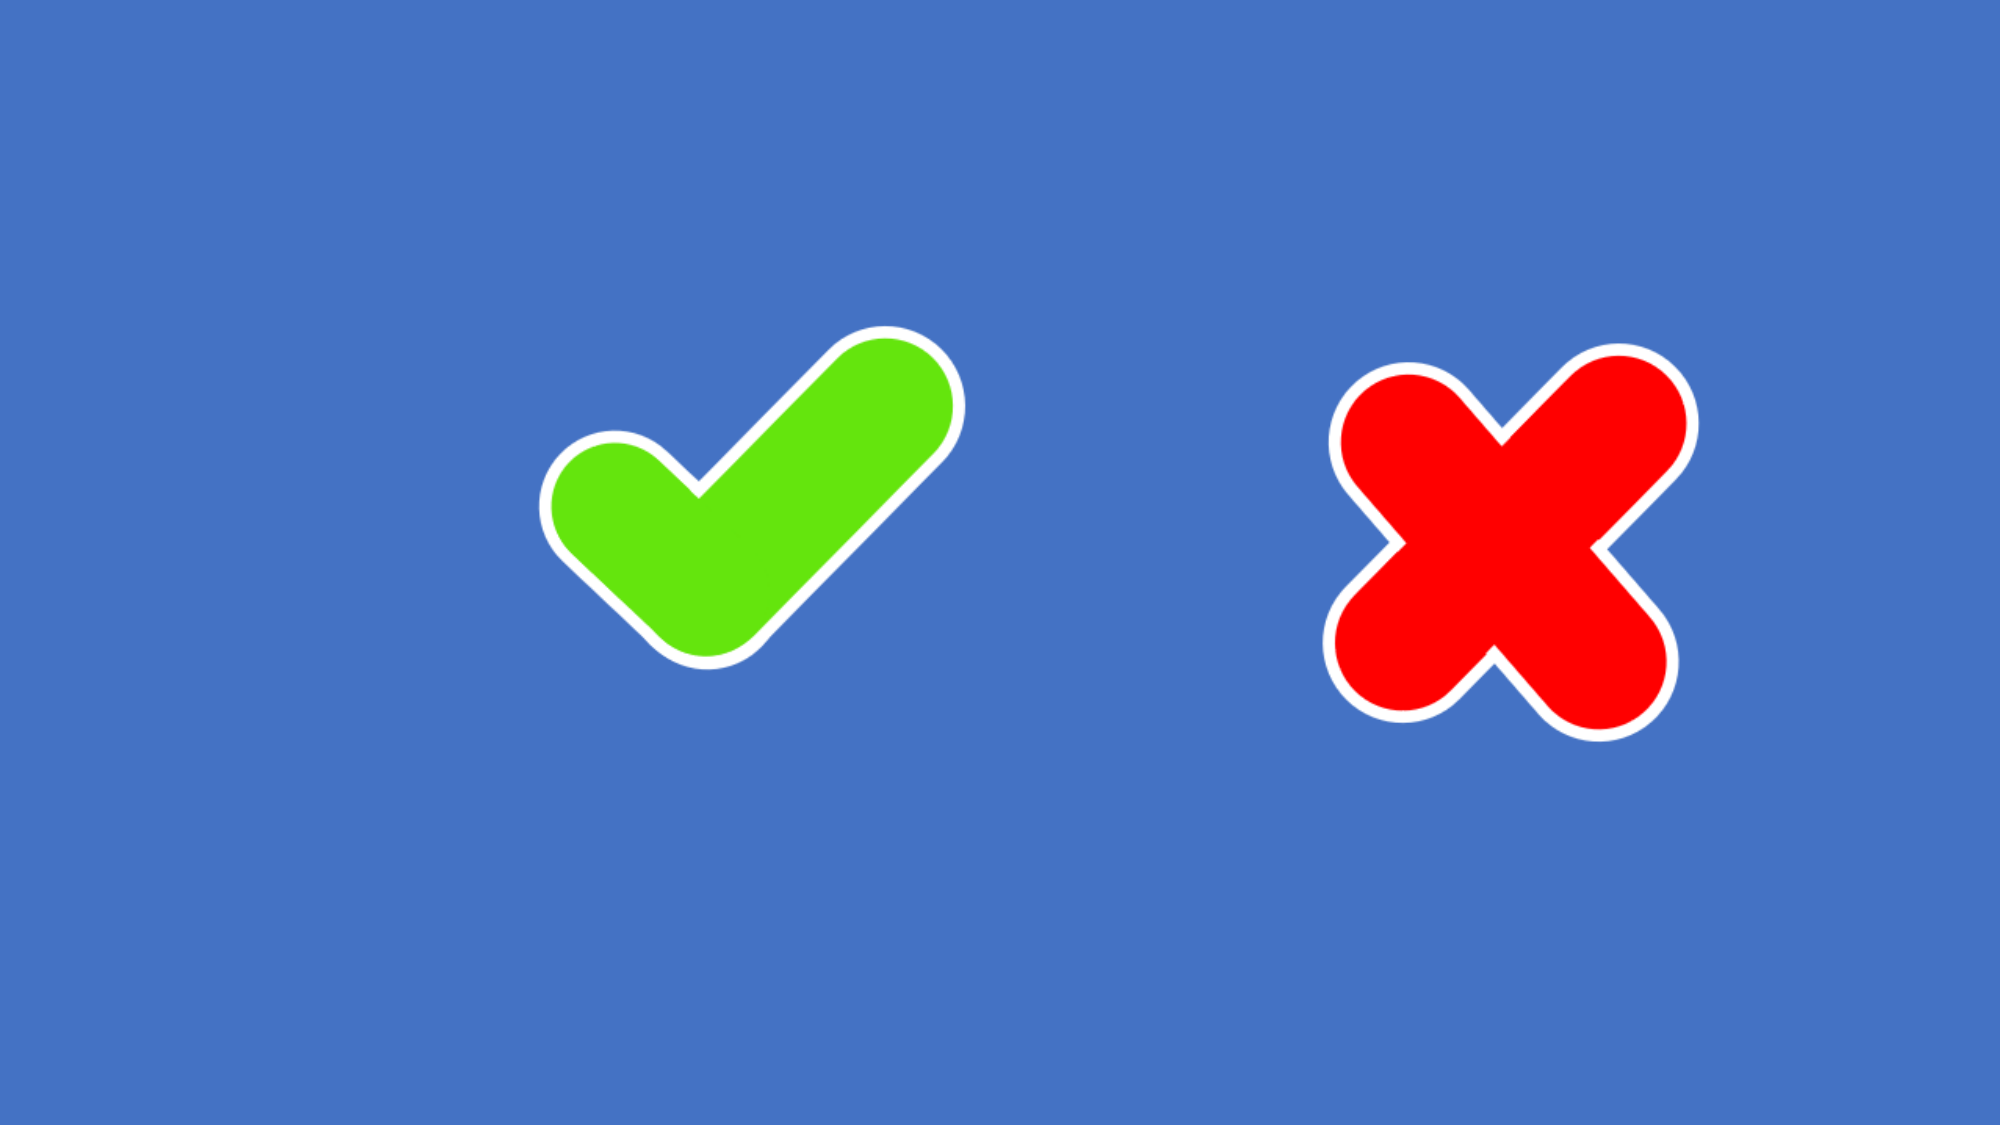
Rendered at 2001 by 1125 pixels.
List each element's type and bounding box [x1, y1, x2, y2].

picture [1268, 292, 1766, 781]
picture [510, 292, 1001, 729]
